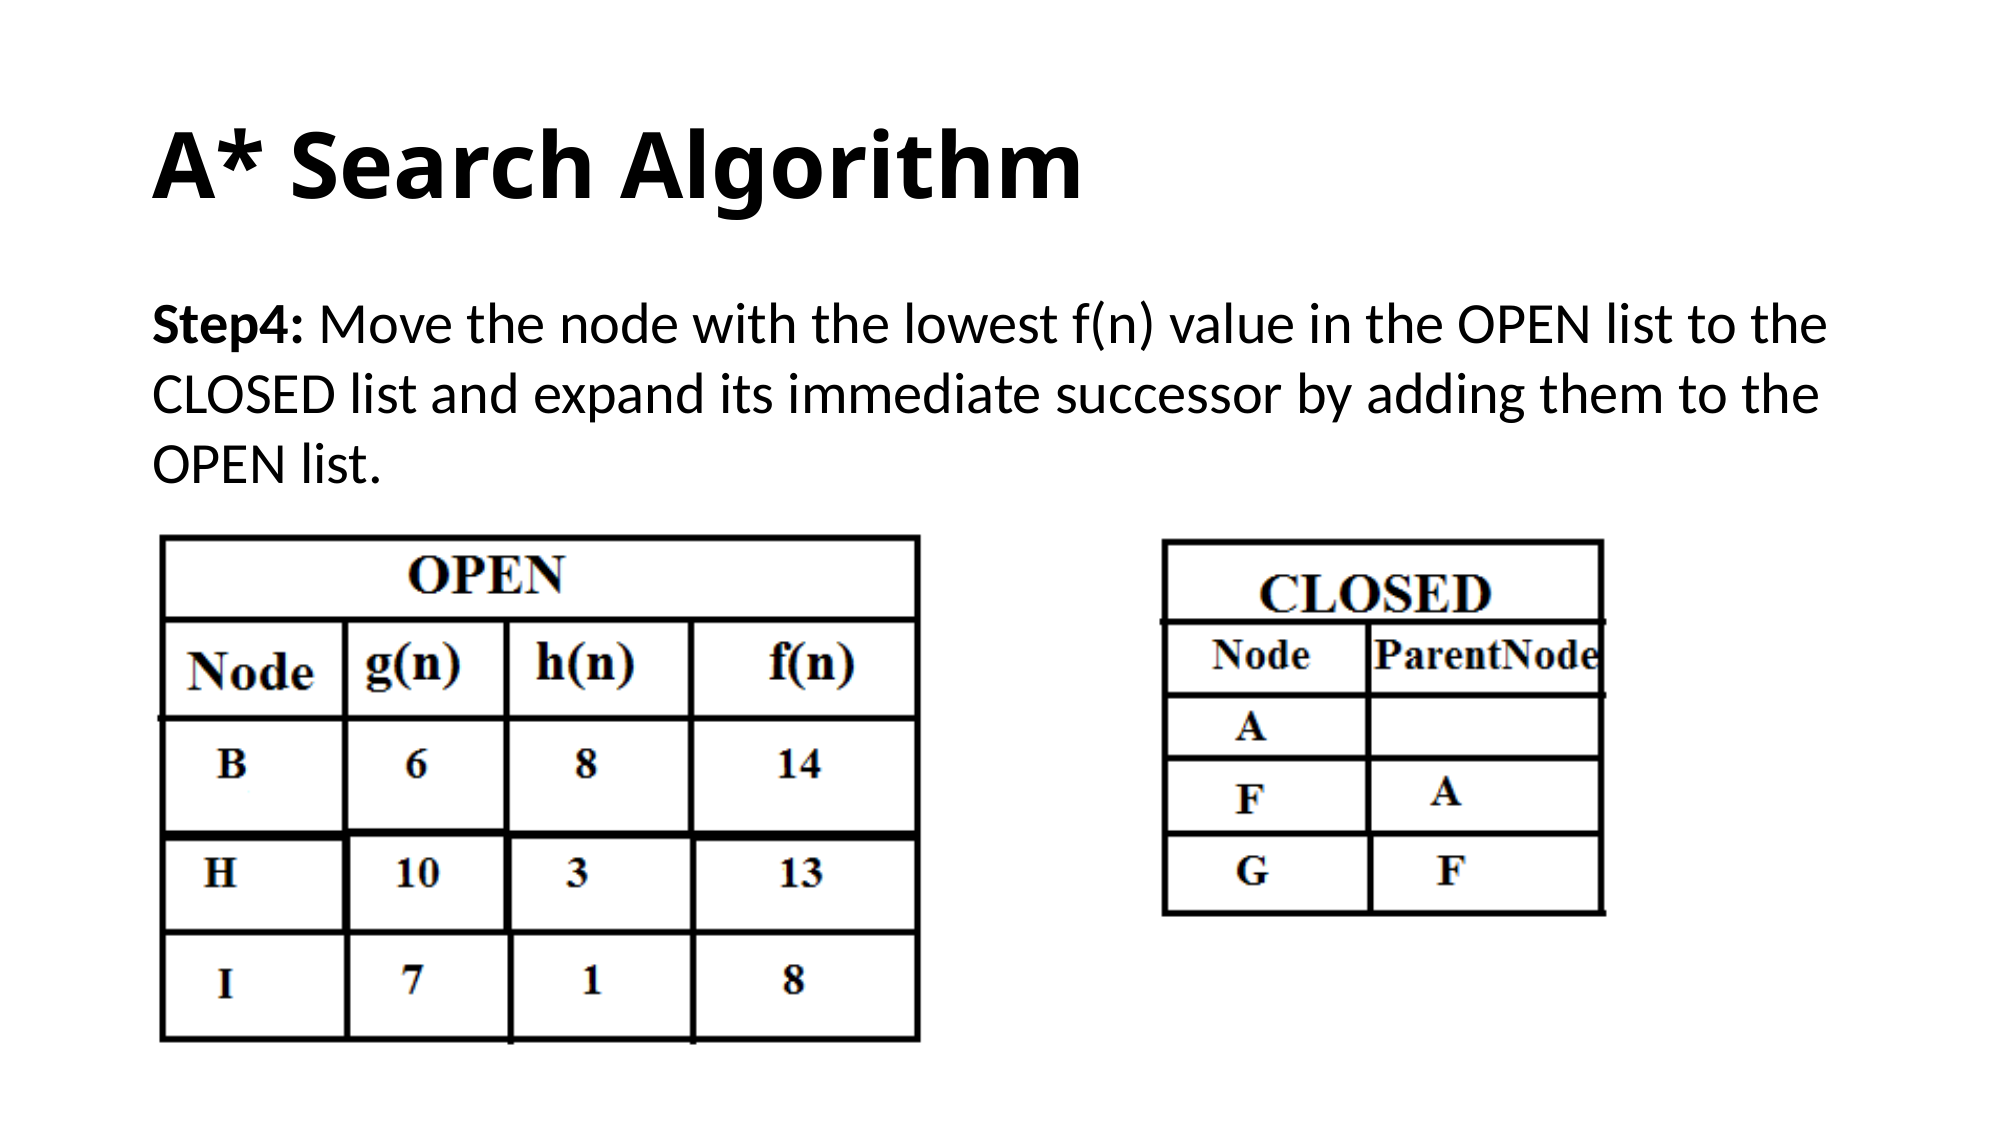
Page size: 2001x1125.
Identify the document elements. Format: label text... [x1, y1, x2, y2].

picture [137, 508, 1630, 1066]
list Step4: Move the node with the lowest f(n) value in the OPEN list to the CLOSED list and expand its immediate successor by adding them to the OPEN list. [137, 277, 1863, 992]
title A* Search Algorithm [137, 59, 1863, 277]
